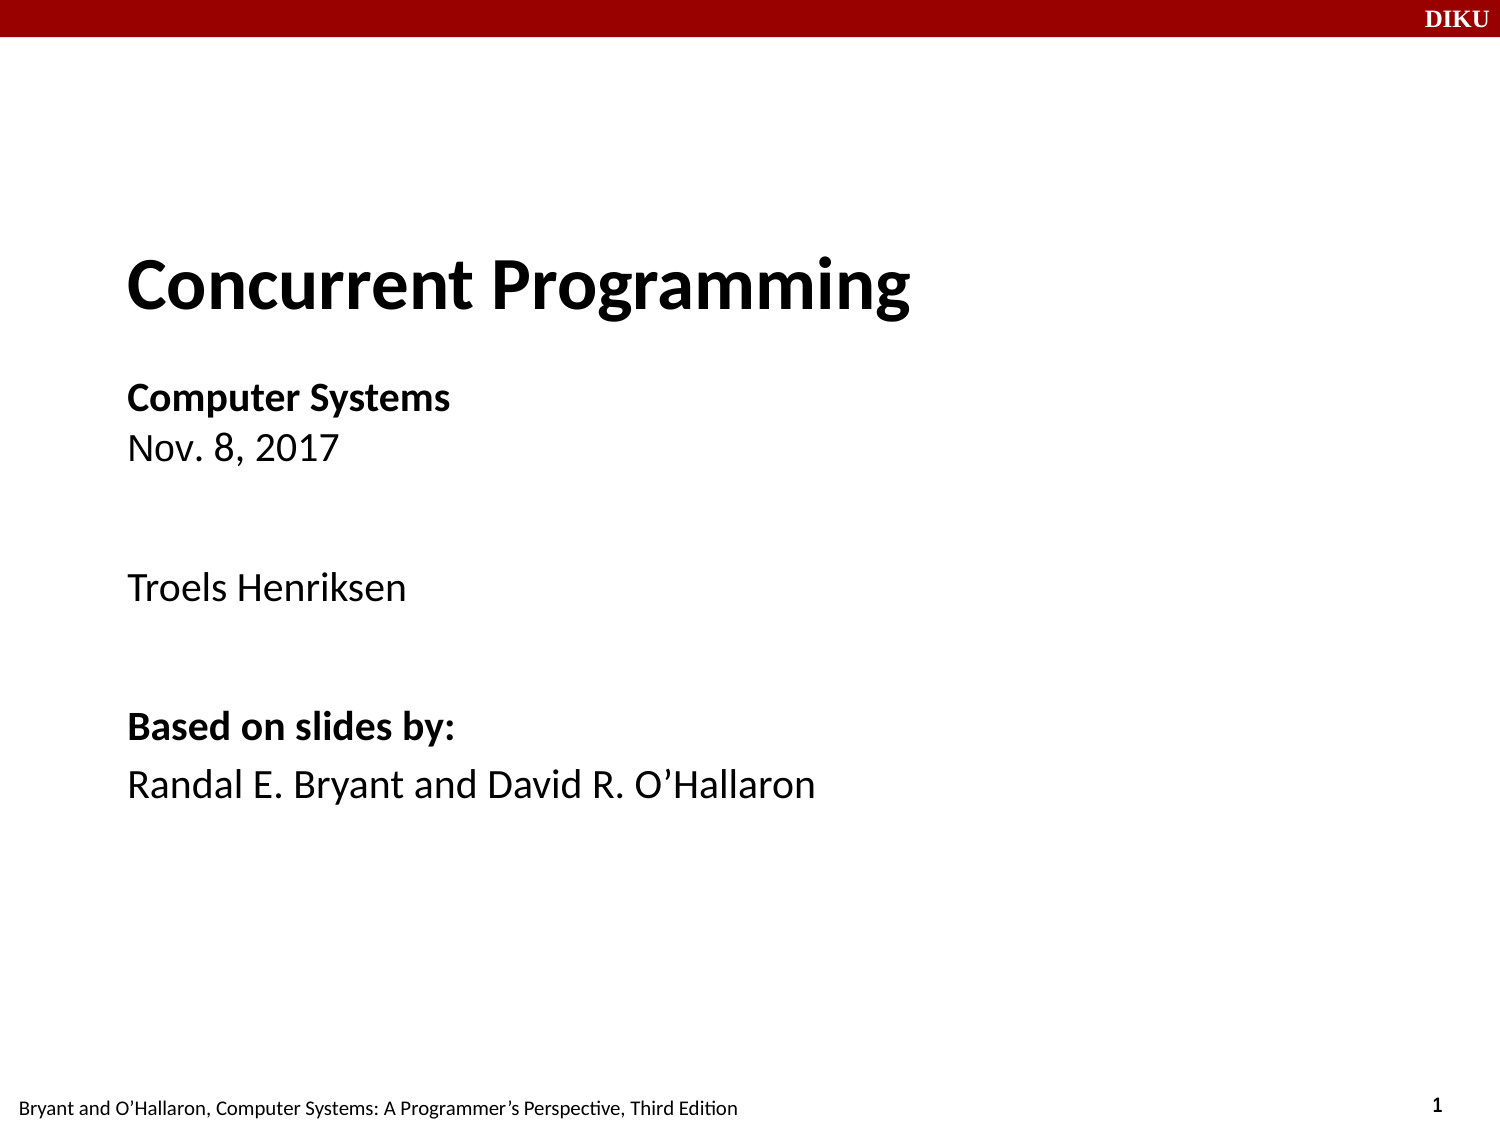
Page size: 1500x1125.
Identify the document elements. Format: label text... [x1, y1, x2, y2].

text_box Based on slides by: Randal E. Bryant and David R. O’Hallaron [112, 637, 1372, 925]
text_box Concurrent Programming Computer Systems Nov. 8, 2017 Troels Henriksen [112, 262, 1388, 582]
